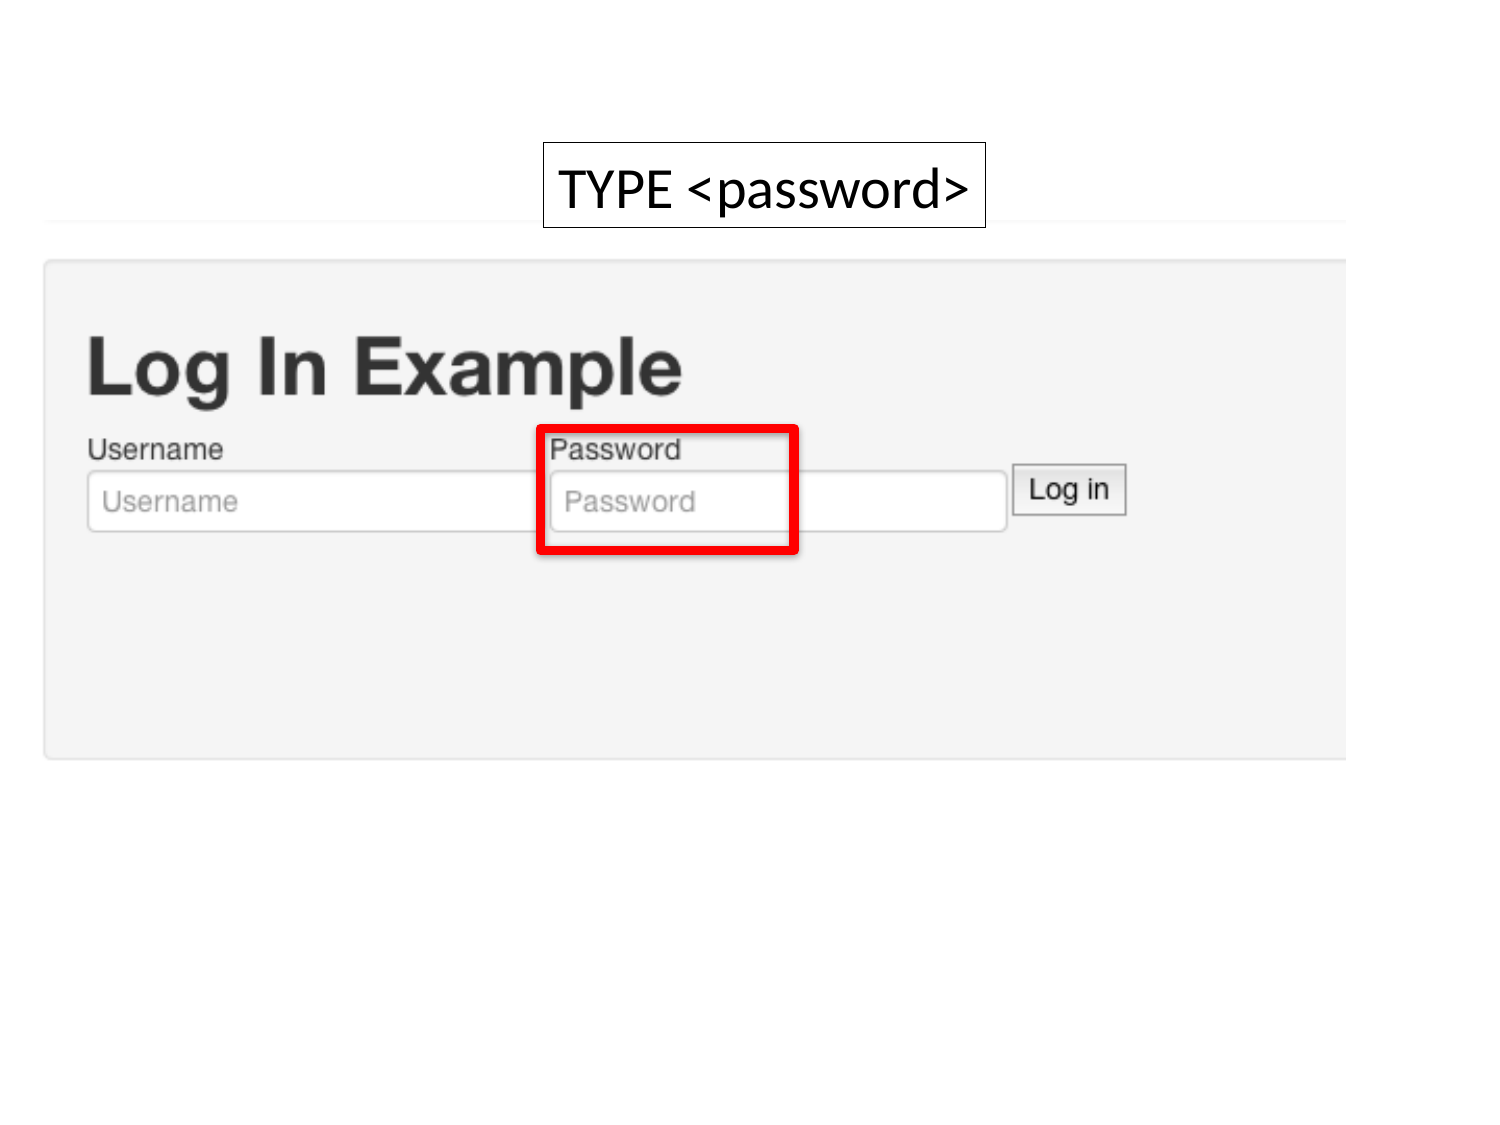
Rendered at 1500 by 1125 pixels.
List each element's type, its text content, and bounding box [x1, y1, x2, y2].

picture [0, 220, 1347, 794]
text_box TYPE <password> [543, 142, 986, 219]
